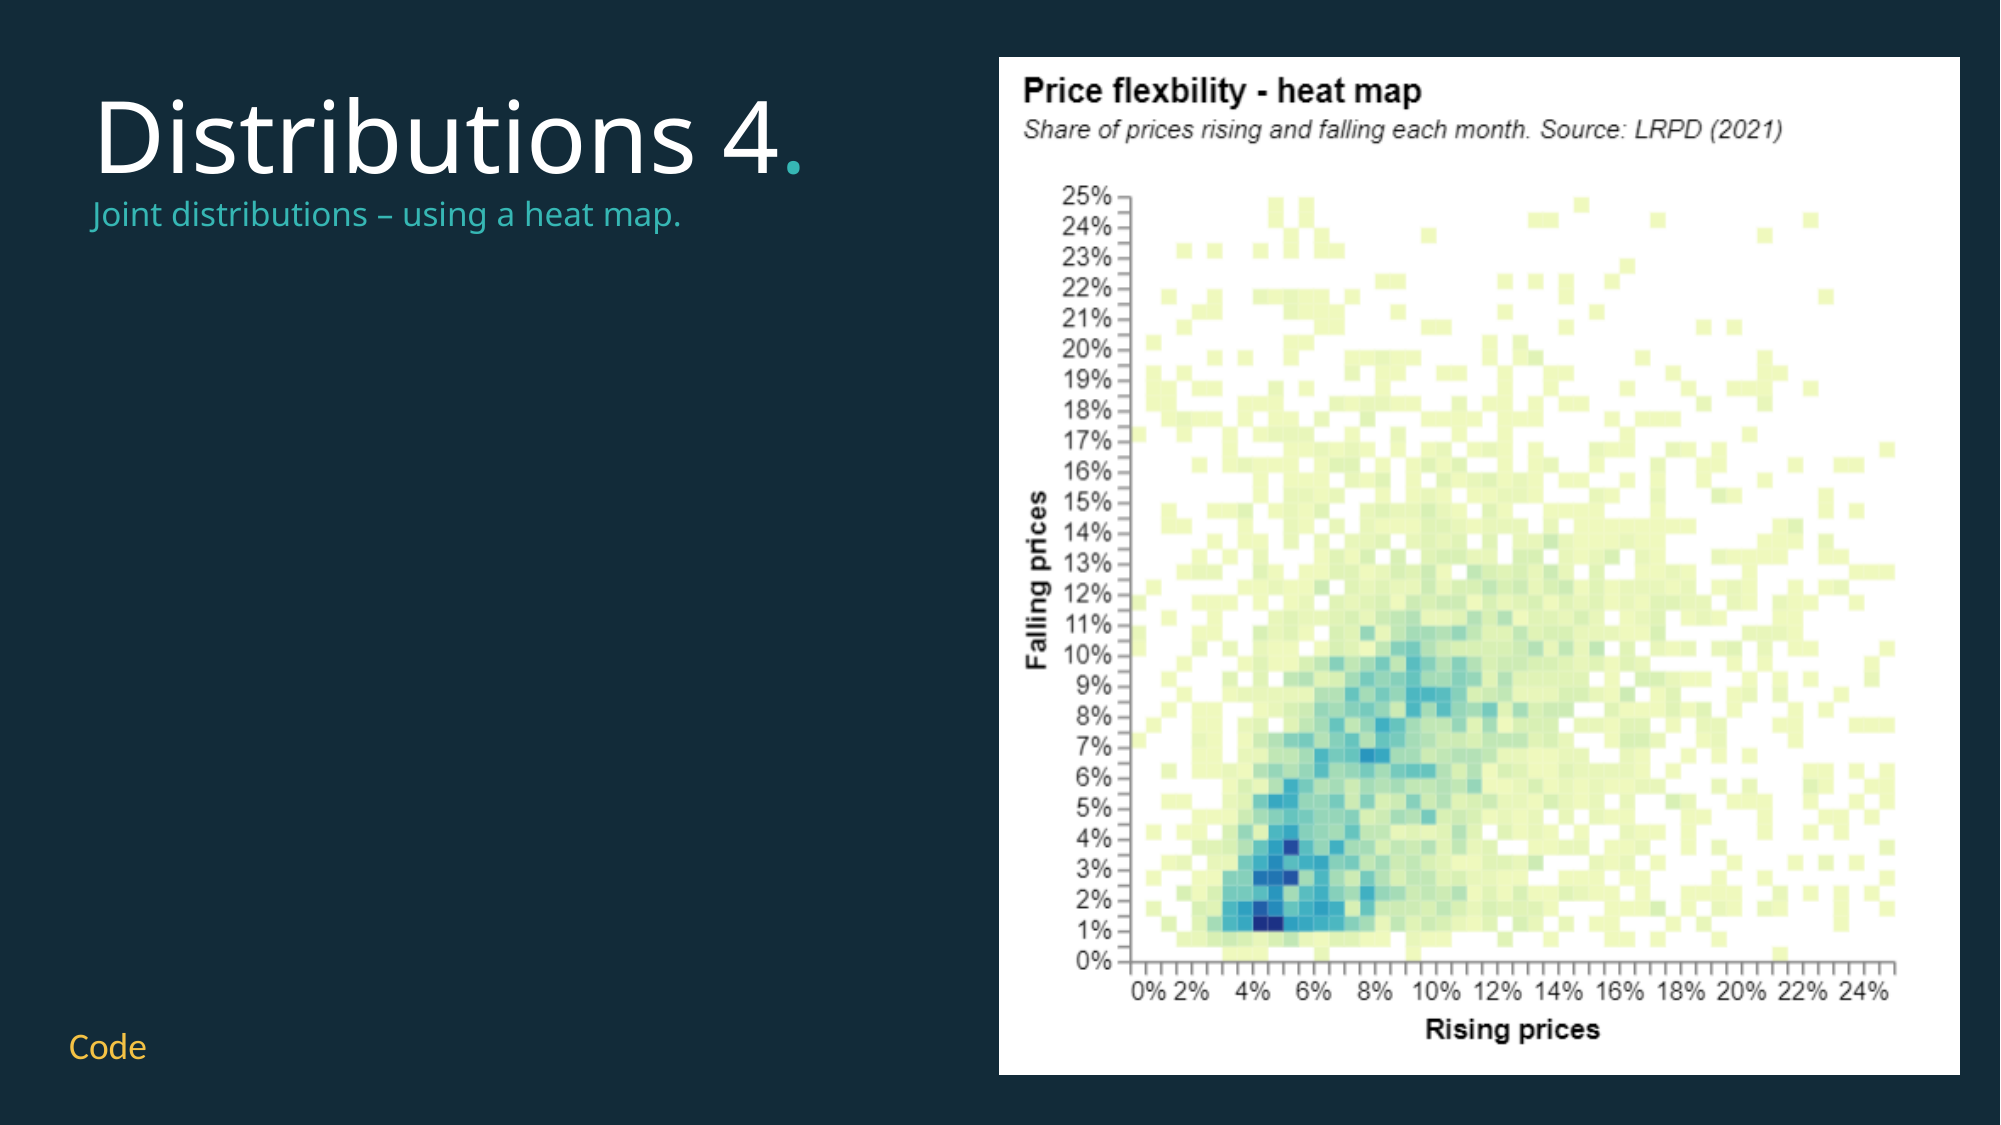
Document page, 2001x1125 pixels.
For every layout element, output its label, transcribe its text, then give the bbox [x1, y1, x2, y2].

text_box [269, 209, 767, 621]
text_box Code [54, 1014, 163, 1075]
picture [999, 57, 1961, 1076]
text_box Distributions 4. Joint distributions – using a heat map. [77, 66, 994, 209]
